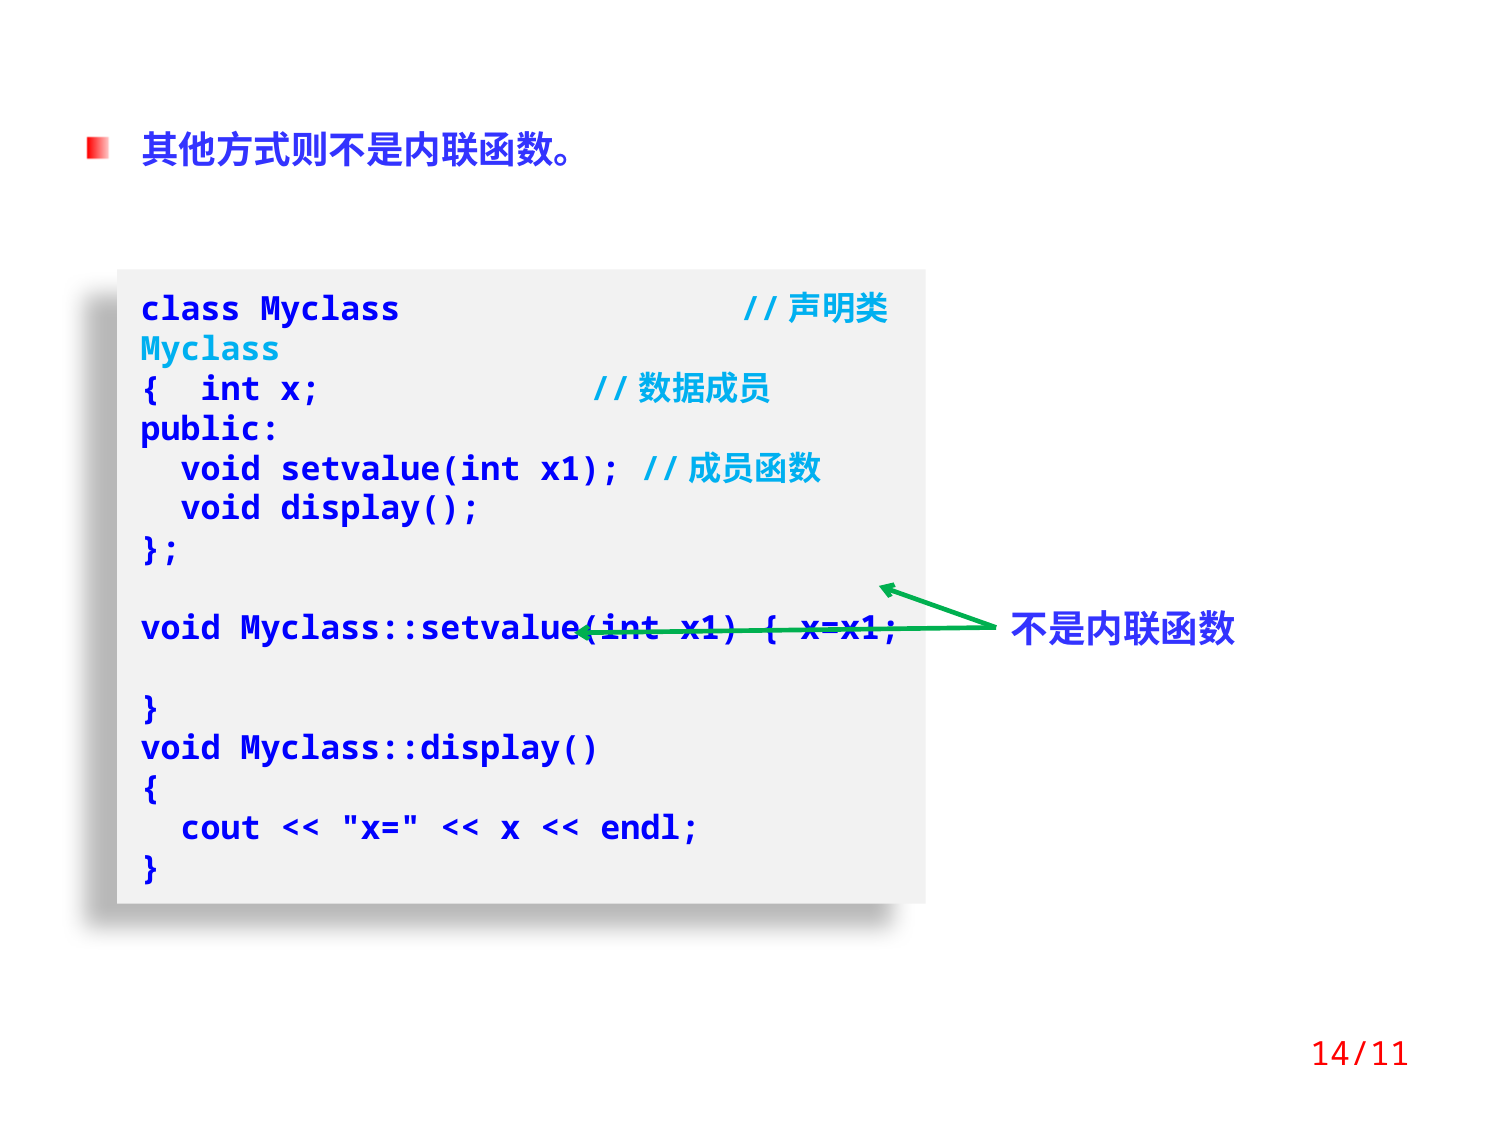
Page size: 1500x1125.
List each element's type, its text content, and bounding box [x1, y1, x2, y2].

slide_number 14/11 [1074, 1023, 1426, 1100]
text_box 其他方式则不是内联函数。 [70, 105, 657, 179]
text_box 不是内联函数 [996, 597, 1383, 658]
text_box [878, 585, 997, 627]
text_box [573, 627, 997, 633]
picture [85, 135, 112, 162]
text_box class Myclass //声明类Myclass { int x; //数据成员 public: void setvalue(int x1); //成员函数 void display(); }; void Myclass::setvalue(int x1) { x=x1; } void Myclass::display() { cout << "x=" << x << endl; } [115, 267, 928, 906]
